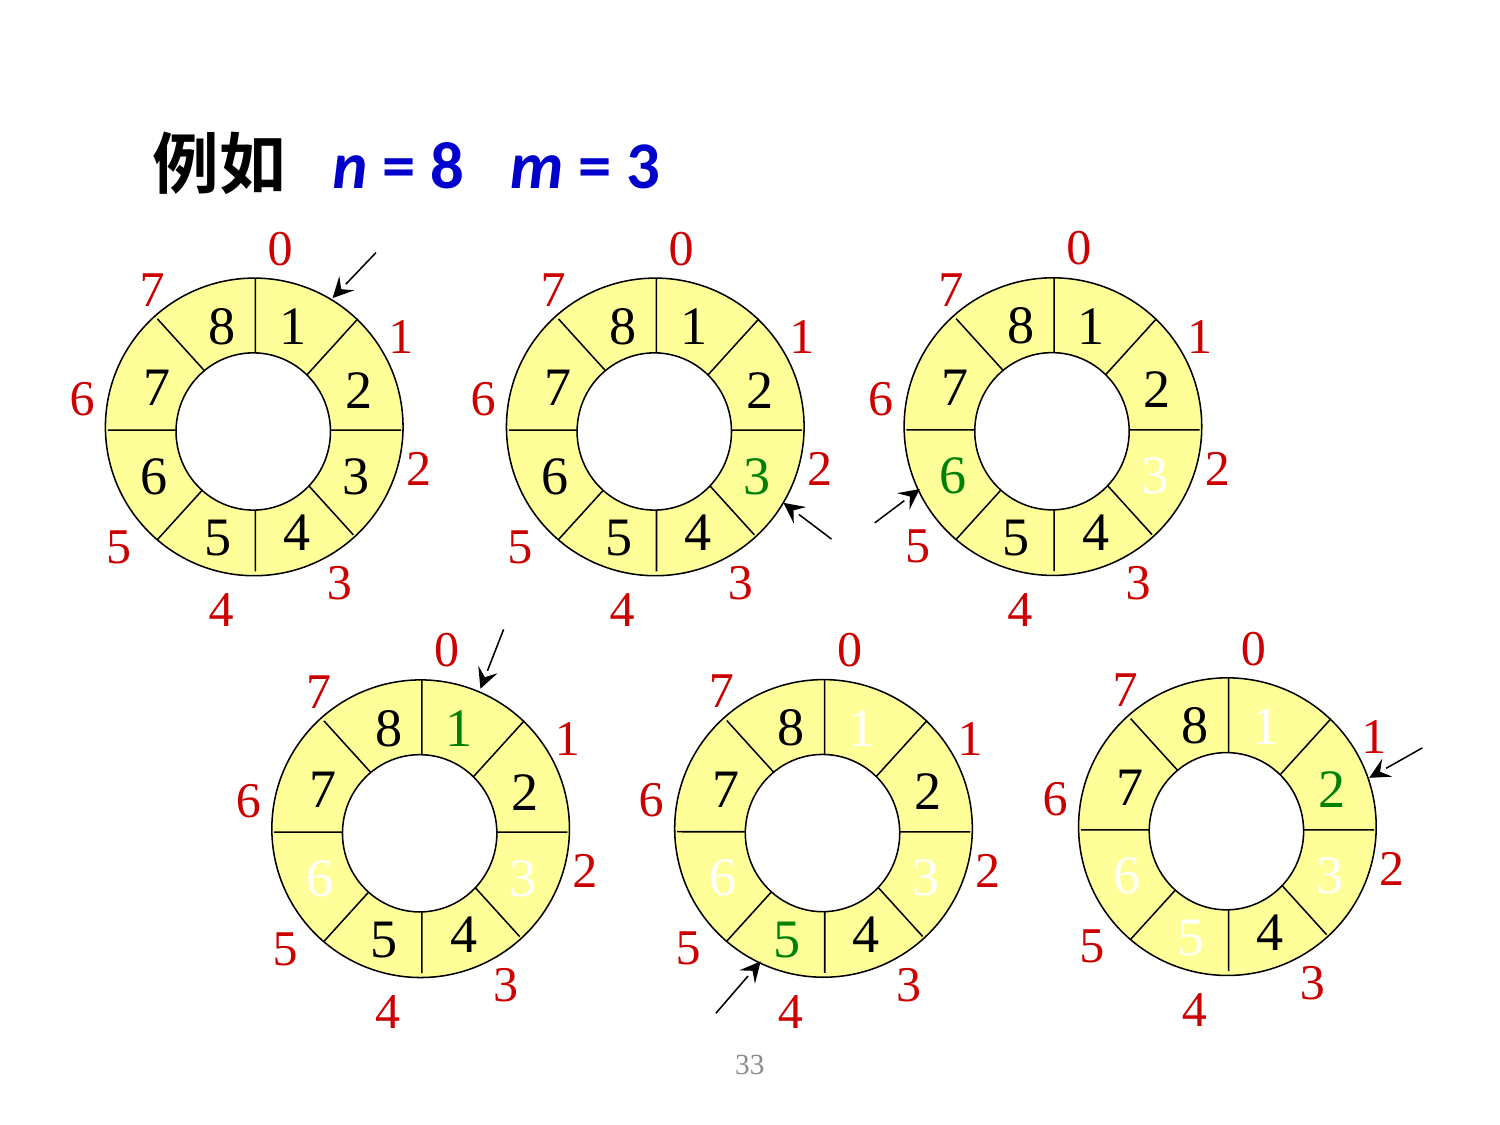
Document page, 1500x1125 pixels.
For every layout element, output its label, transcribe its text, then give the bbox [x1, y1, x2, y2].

slide_number 33 [512, 1052, 988, 1100]
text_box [622, 609, 1018, 1047]
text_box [851, 207, 1247, 608]
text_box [52, 207, 448, 645]
list 例如 n = 8 m = 3 [137, 123, 1138, 208]
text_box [453, 207, 849, 611]
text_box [219, 609, 615, 1047]
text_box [1026, 607, 1423, 1045]
